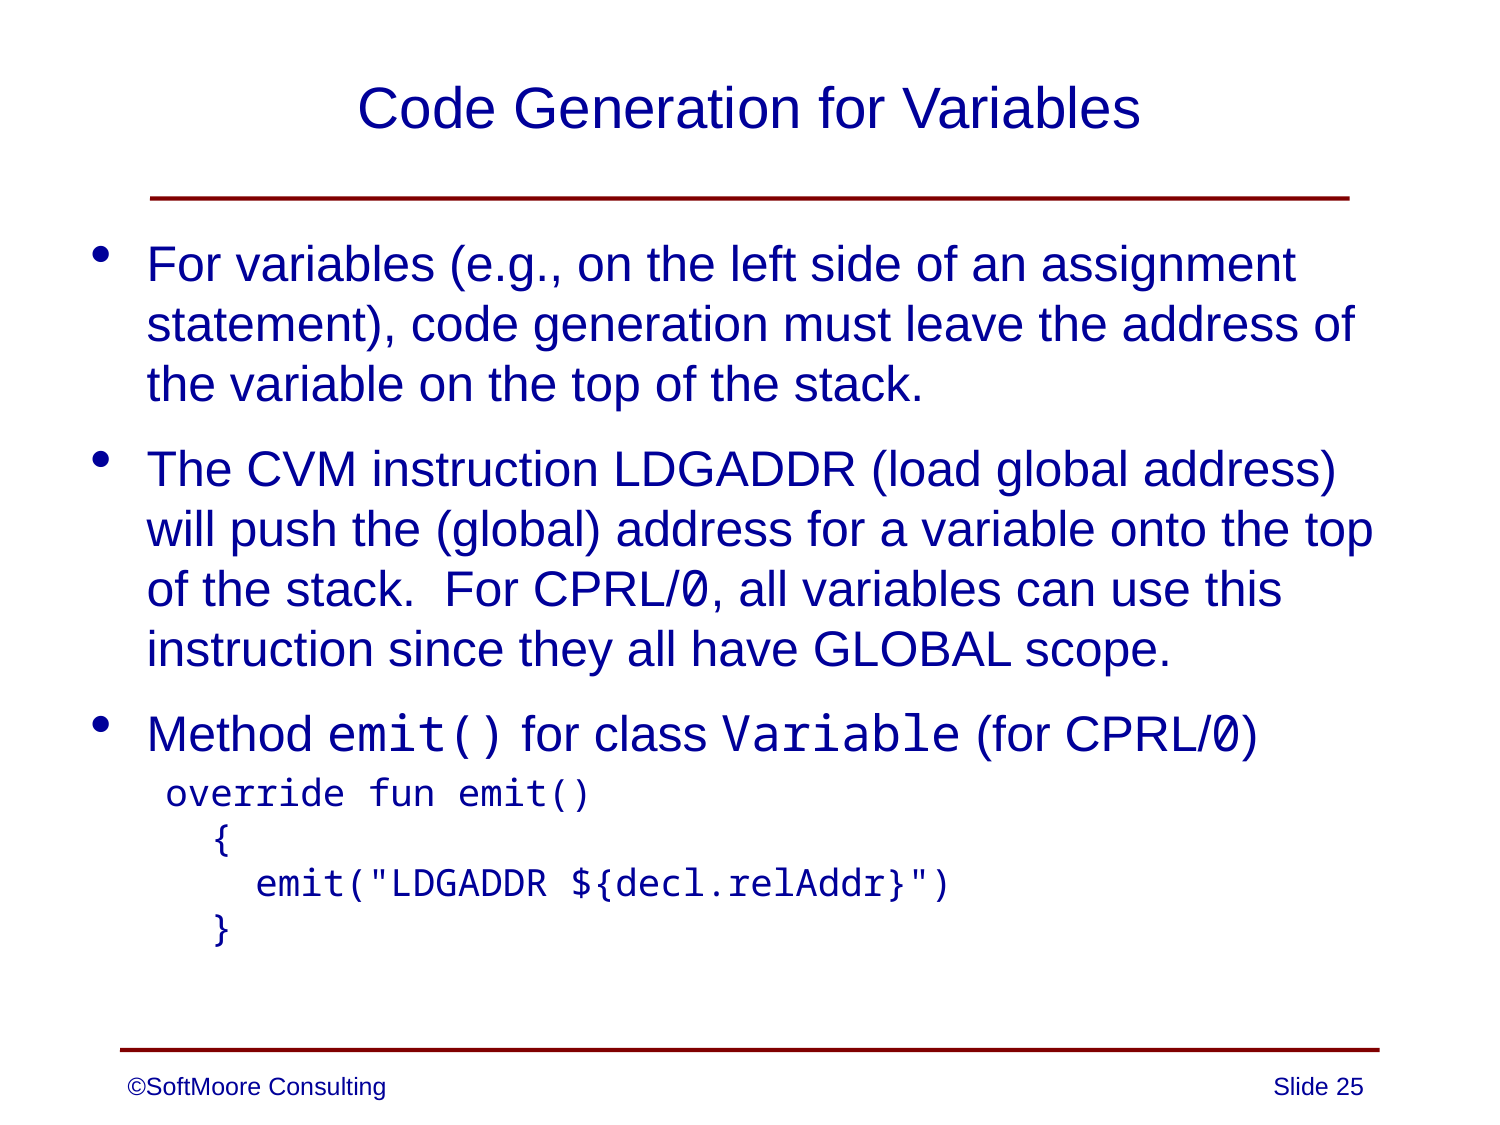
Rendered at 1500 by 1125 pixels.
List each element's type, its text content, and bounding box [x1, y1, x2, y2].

list For variables (e.g., on the left side of an assignment statement), code generation must leave the address of the variable on the top of the stack. The CVM instruction LDGADDR (load global address) will push the (global) address for a variable onto the top of the stack. For CPRL/0, all variables can use this instruction since they all have GLOBAL scope. Method emit() for class Variable (for CPRL/0) override fun emit() { emit("LDGADDR ${decl.relAddr}") } [74, 223, 1425, 1034]
footer ©SoftMoore Consulting [111, 1061, 563, 1109]
slide_number Slide 25 [1078, 1061, 1380, 1109]
title Code Generation for Variables [149, 22, 1350, 188]
